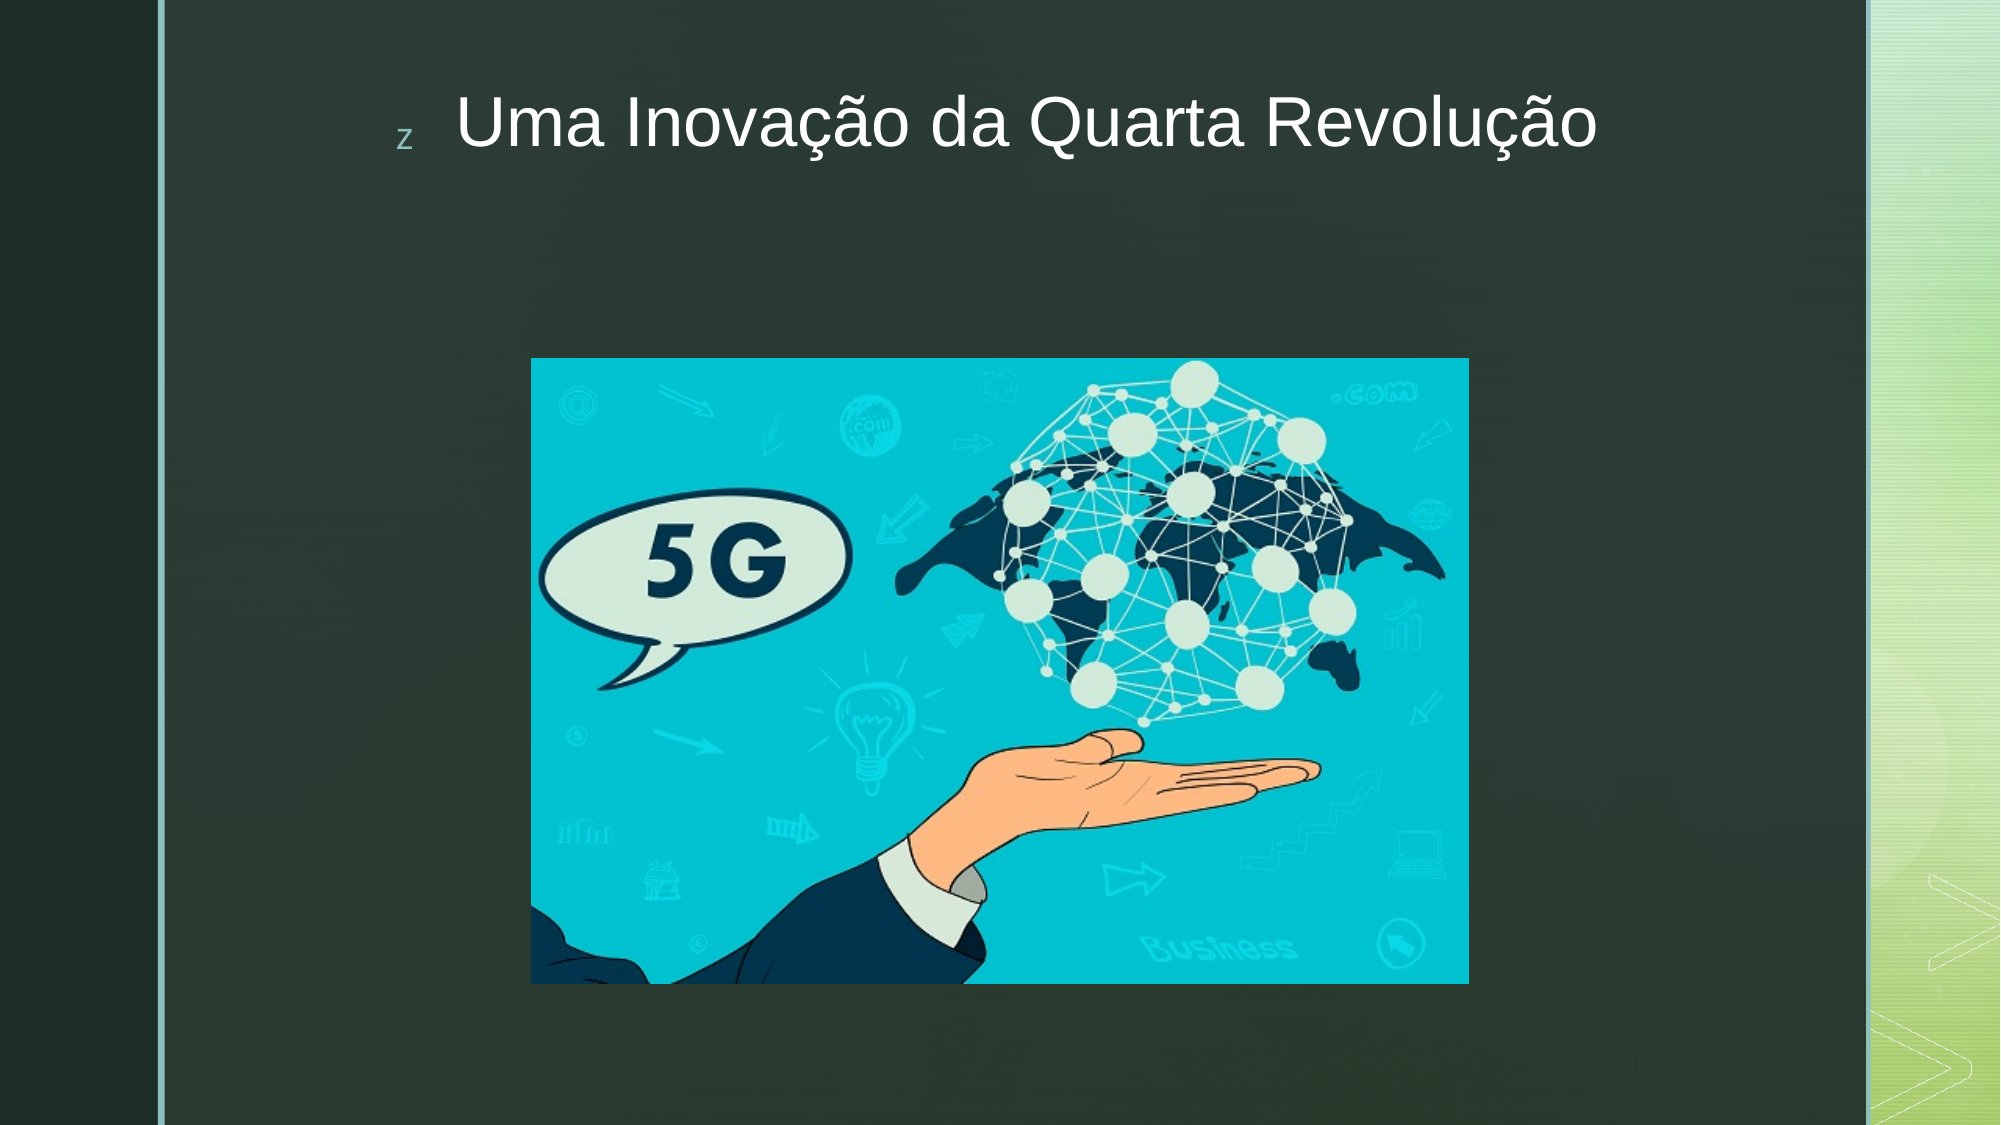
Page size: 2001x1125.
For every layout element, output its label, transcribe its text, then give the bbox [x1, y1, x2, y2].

title Uma Inovação da Quarta Revolução [308, 78, 1615, 255]
picture [561, 957, 575, 962]
picture [1871, 0, 2001, 1125]
picture [530, 358, 1469, 984]
picture [593, 978, 609, 984]
